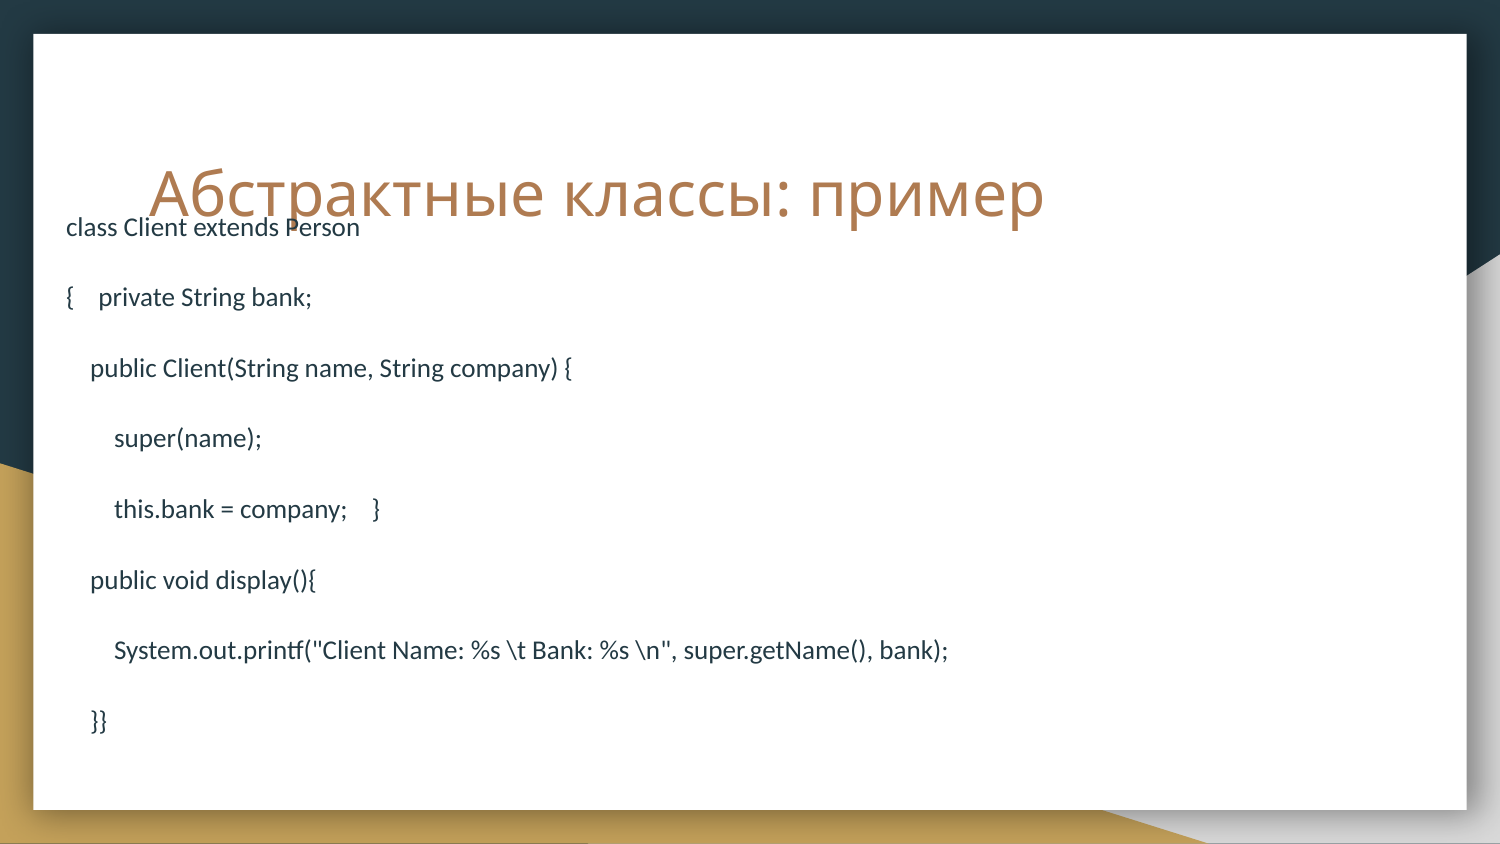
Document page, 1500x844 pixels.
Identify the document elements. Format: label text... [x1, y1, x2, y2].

list class Client extends Person { private String bank; public Client(String name, String company) { super(name); this.bank = company; } public void display(){ System.out.printf("Client Name: %s \t Bank: %s \n", super.getName(), bank); }} [51, 189, 1449, 826]
title Абстрактные классы: пример [134, 138, 1366, 189]
